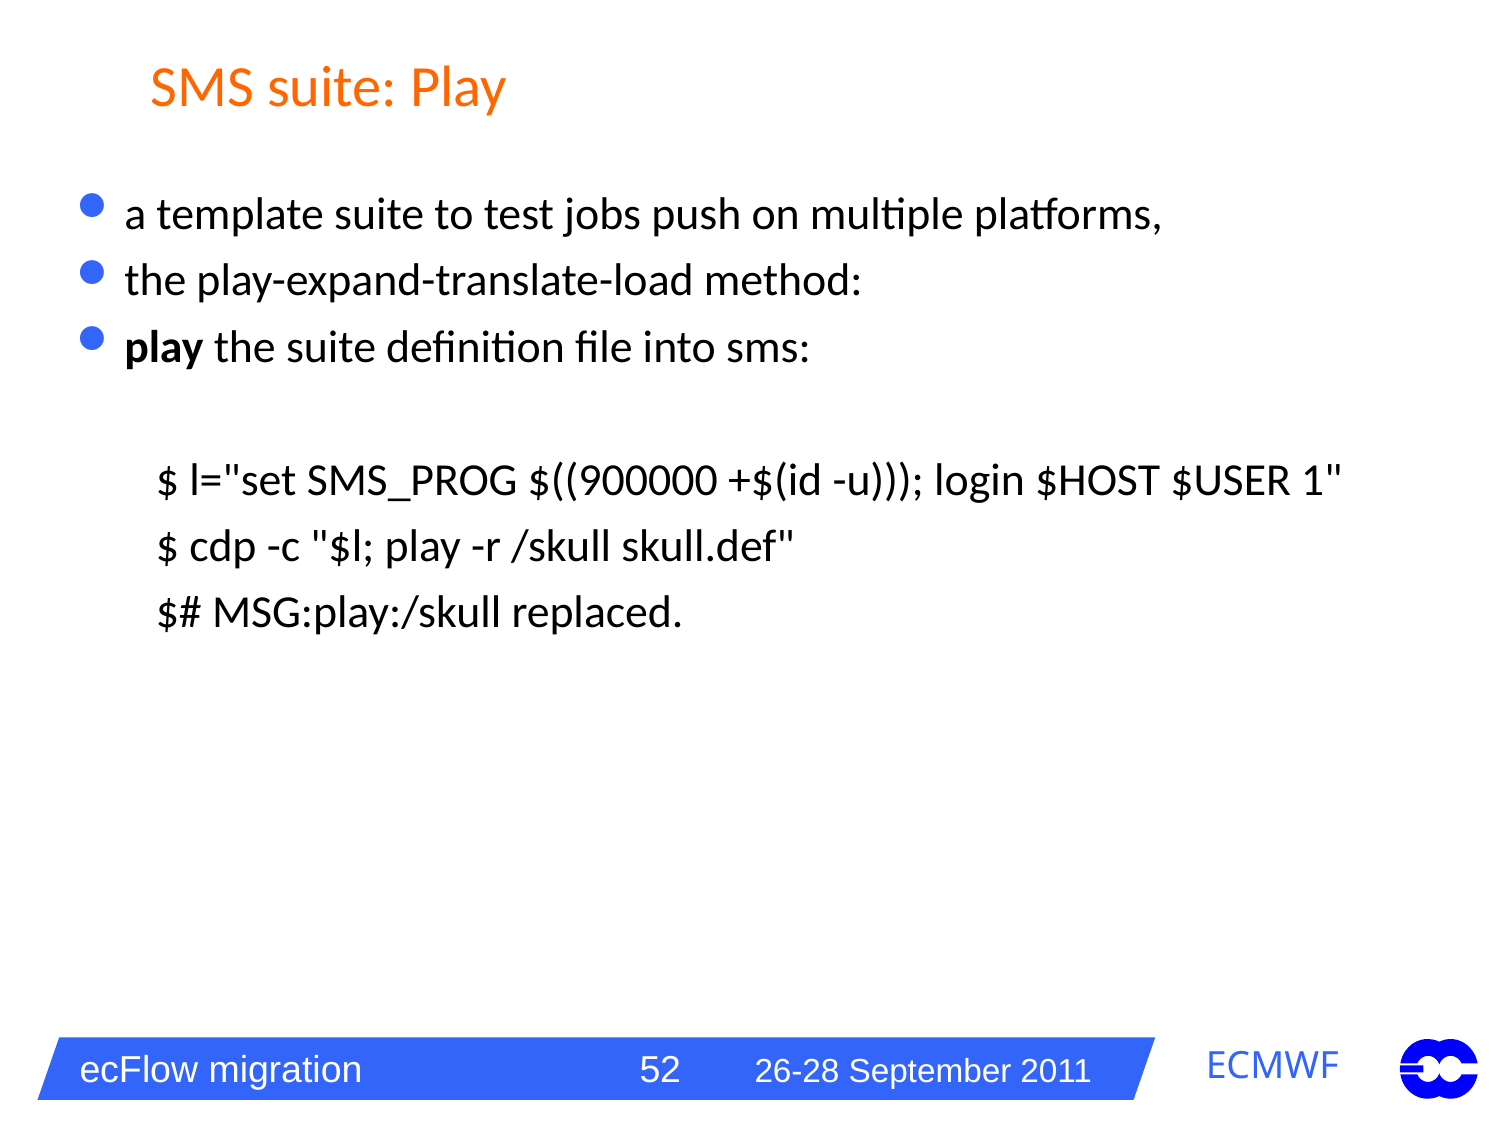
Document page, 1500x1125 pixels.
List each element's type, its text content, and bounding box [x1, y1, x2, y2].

title SMS suite: Play [135, 14, 1411, 162]
list a template suite to test jobs push on multiple platforms, the play-expand-translate-load method: play the suite definition file into sms: $ l="set SMS_PROG $((900000 +$(id -u))); login $HOST $USER 1" $ cdp -c "$l; play -r /skull skull.def" $# MSG:play:/skull replaced. [76, 184, 1427, 1022]
